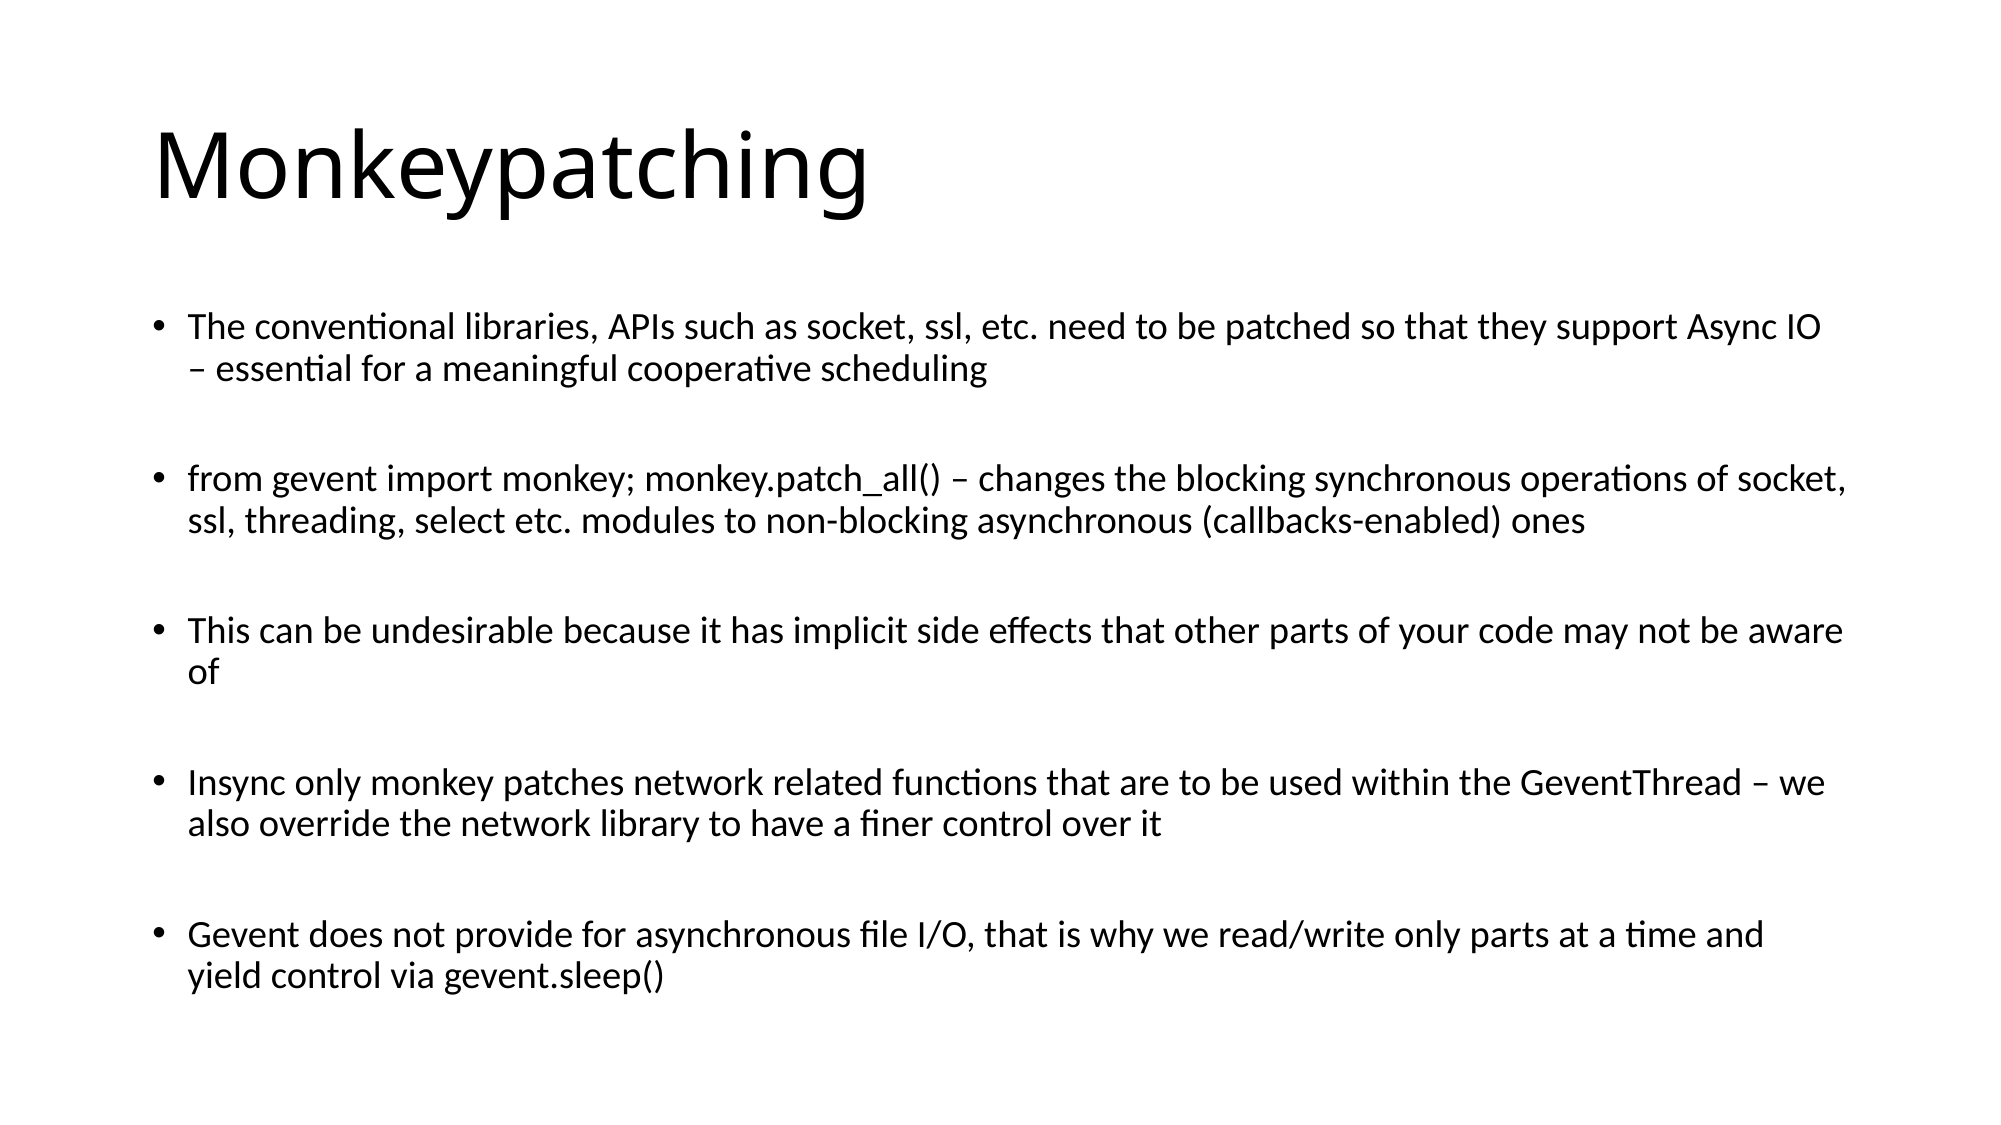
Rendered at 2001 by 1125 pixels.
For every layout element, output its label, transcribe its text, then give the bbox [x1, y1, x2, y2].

list The conventional libraries, APIs such as socket, ssl, etc. need to be patched so that they support Async IO – essential for a meaningful cooperative scheduling from gevent import monkey; monkey.patch_all() – changes the blocking synchronous operations of socket, ssl, threading, select etc. modules to non-blocking asynchronous (callbacks-enabled) ones This can be undesirable because it has implicit side effects that other parts of your code may not be aware of Insync only monkey patches network related functions that are to be used within the GeventThread – we also override the network library to have a finer control over it Gevent does not provide for asynchronous file I/O, that is why we read/write only parts at a time and yield control via gevent.sleep() [137, 299, 1863, 1014]
title Monkeypatching [137, 59, 1863, 278]
